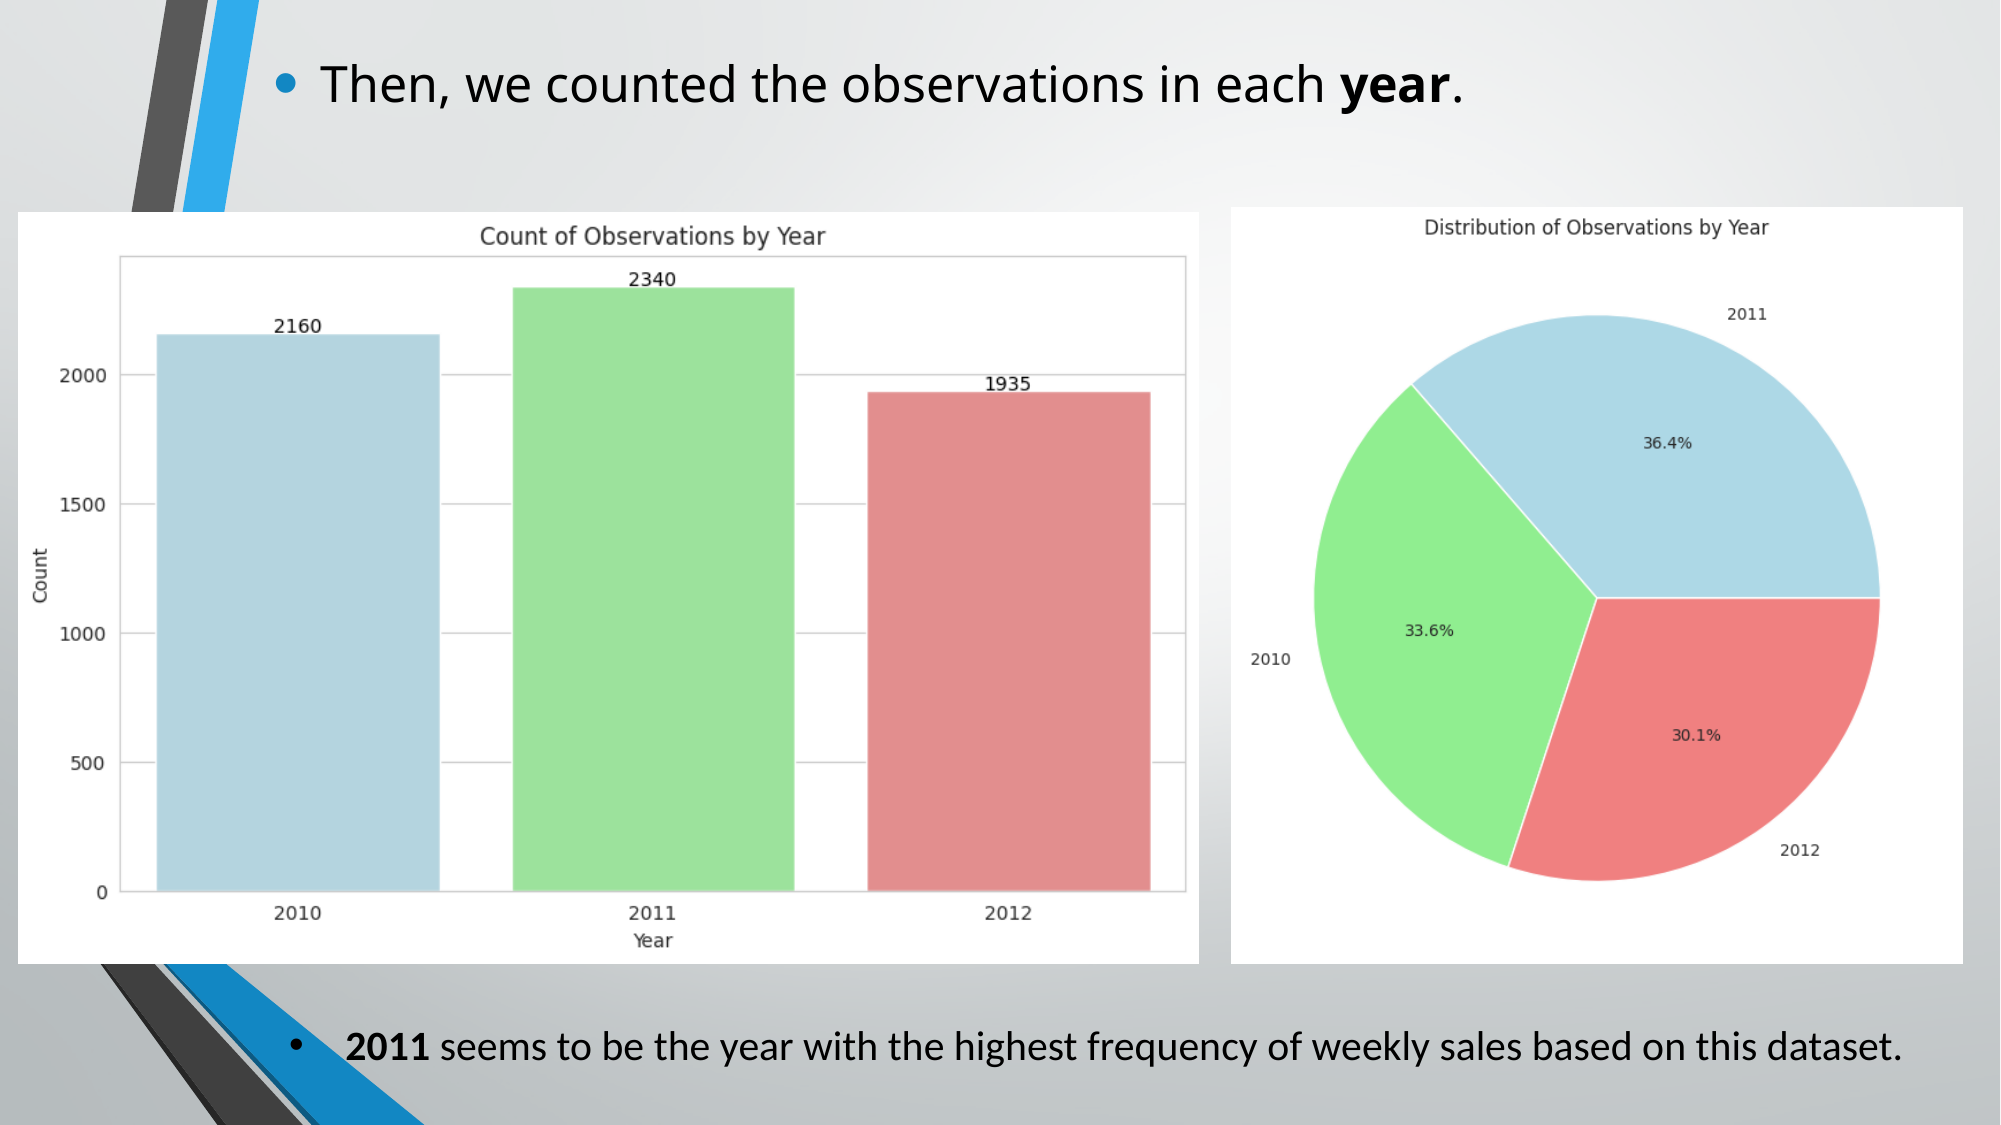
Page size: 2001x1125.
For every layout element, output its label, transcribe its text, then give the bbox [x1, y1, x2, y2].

text_box 2011 seems to be the year with the highest frequency of weekly sales based on this dataset. [274, 1011, 2000, 1077]
picture [18, 212, 1199, 964]
list Then, we counted the observations in each year. [258, 0, 1903, 165]
picture [1231, 207, 1963, 964]
